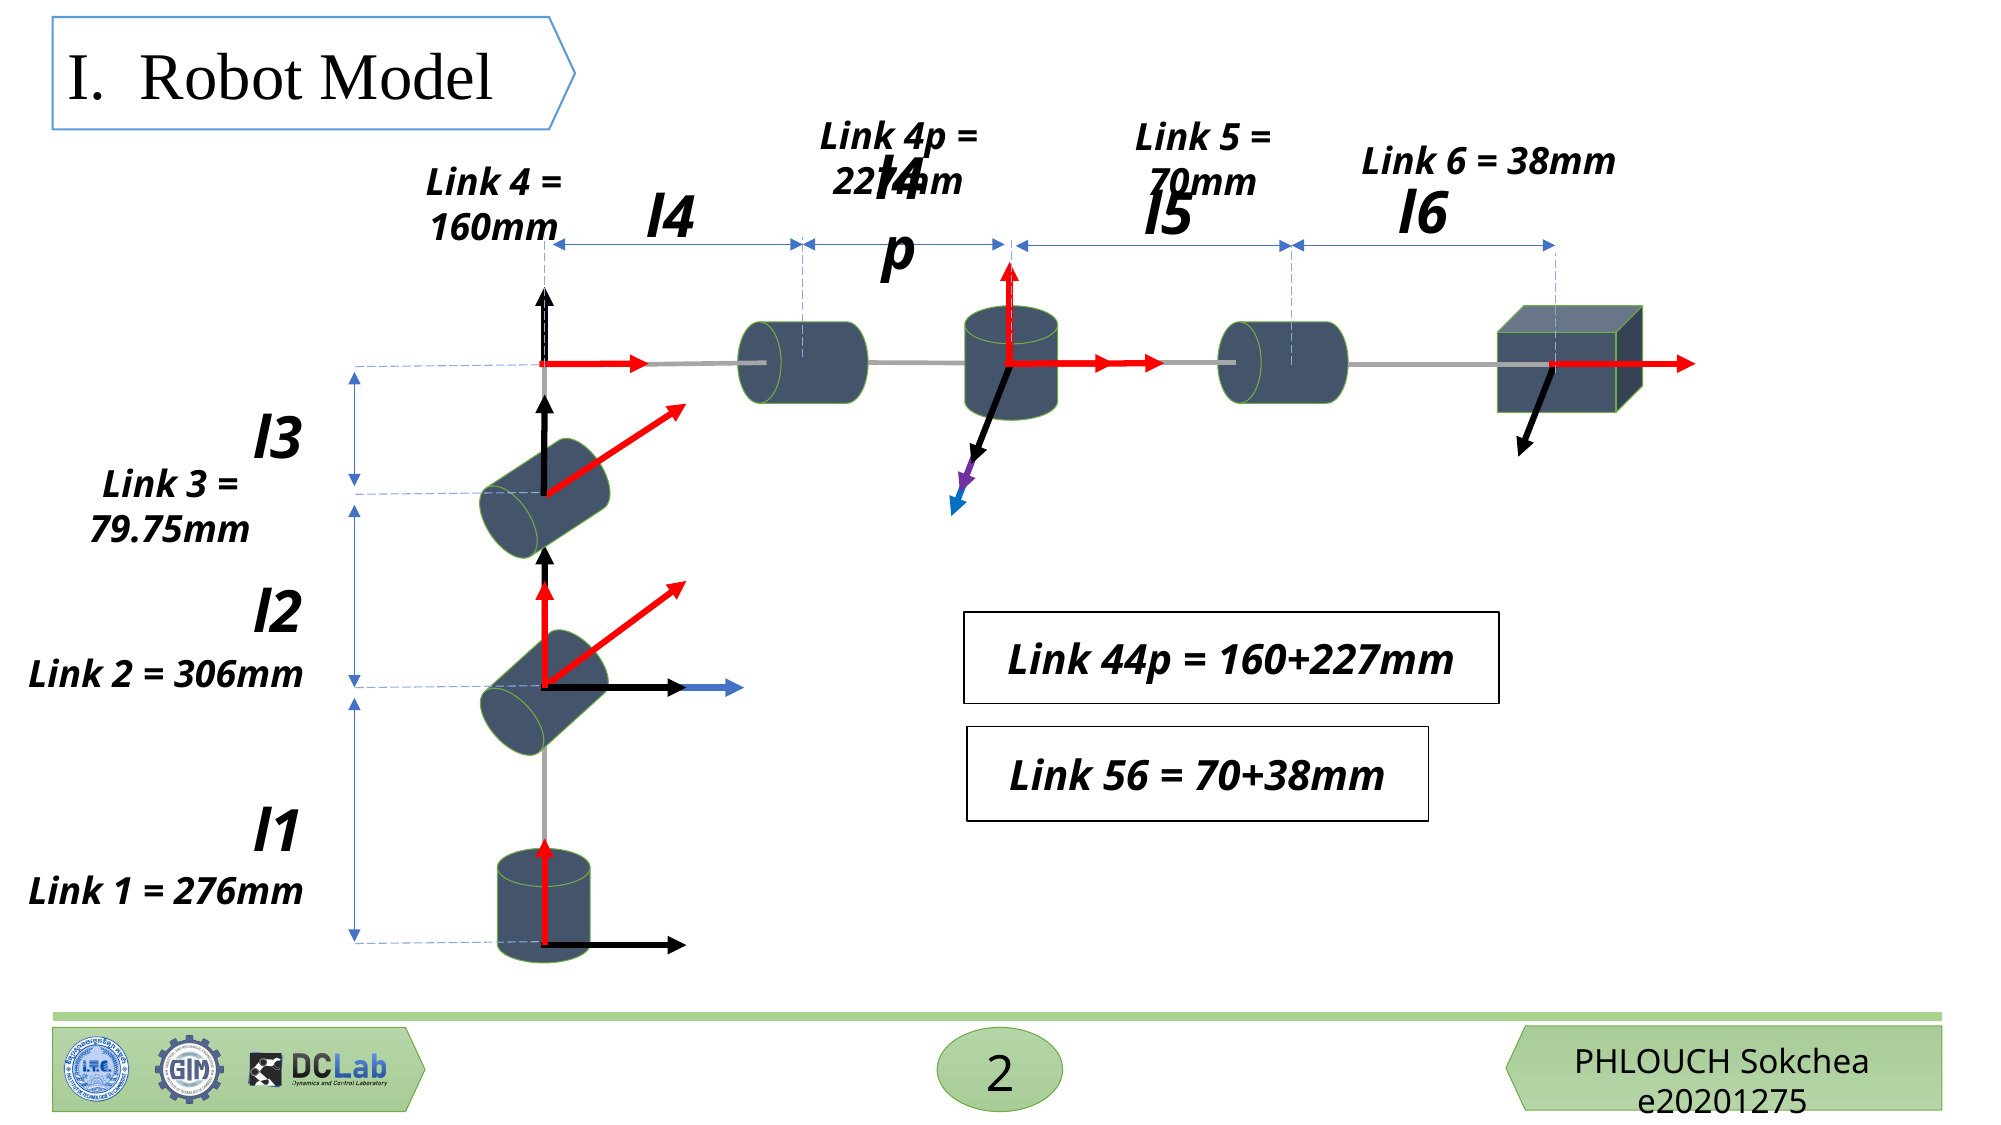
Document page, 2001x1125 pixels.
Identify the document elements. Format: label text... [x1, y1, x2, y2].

text_box Link 2 = 306mm [12, 637, 223, 708]
text_box I. Robot Model [51, 15, 577, 131]
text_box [52, 1016, 1942, 1112]
text_box Link 5 = 70mm [1078, 122, 1328, 183]
text_box Link 4p = 227mm [756, 116, 1042, 183]
text_box Link 4 = 160mm [347, 166, 641, 183]
text_box Link 6 = 38mm [1345, 120, 1634, 183]
text_box Link 1 = 276mm [12, 851, 223, 928]
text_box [223, 183, 1696, 963]
text_box Link 3 = 79.75mm [14, 464, 223, 546]
